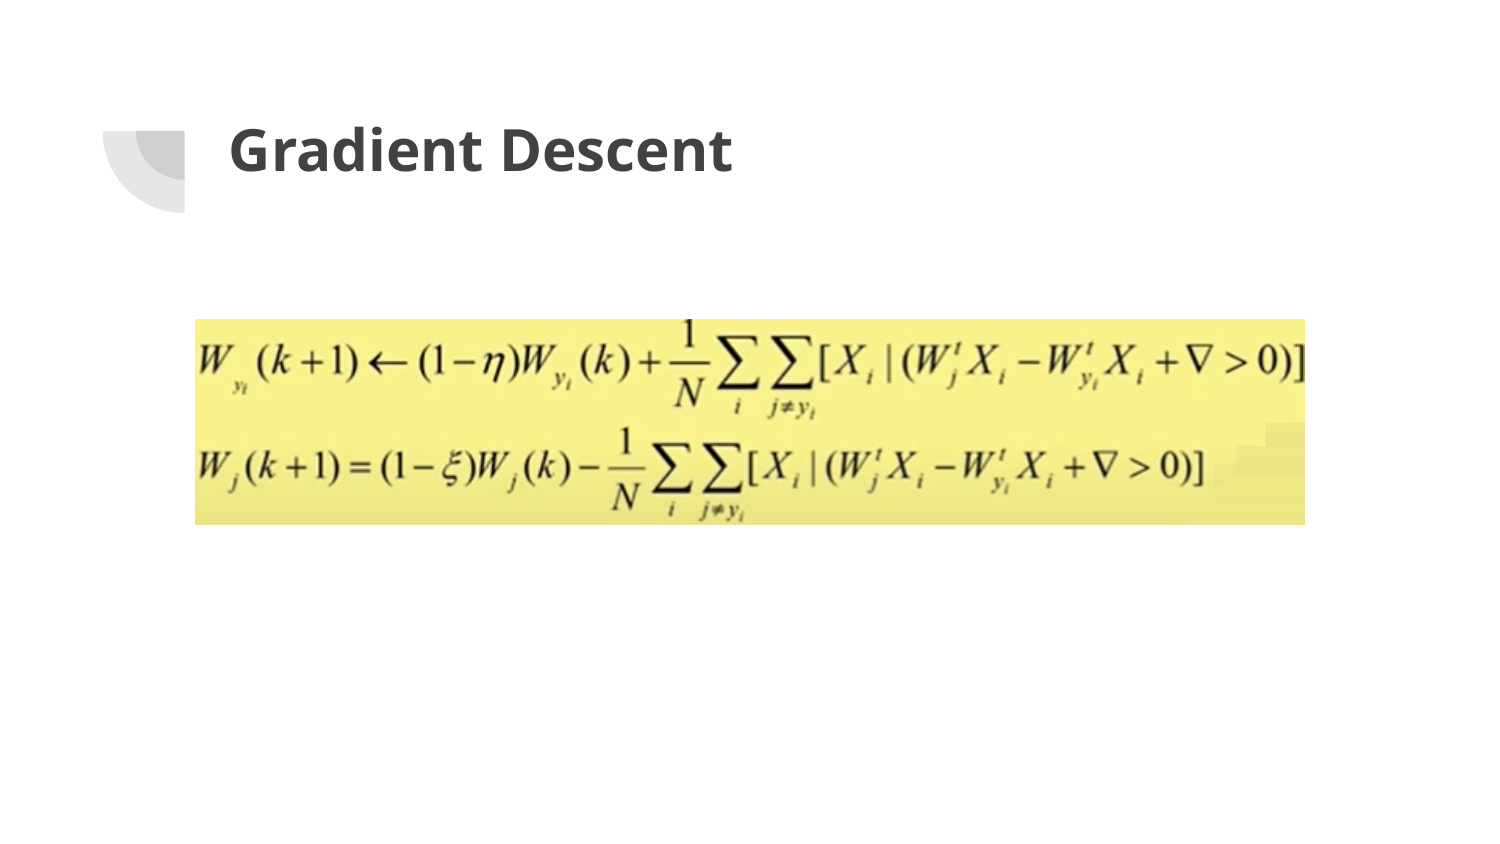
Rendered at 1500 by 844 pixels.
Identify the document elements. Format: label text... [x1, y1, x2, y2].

title Gradient Descent [213, 98, 1368, 263]
picture [195, 319, 1305, 525]
